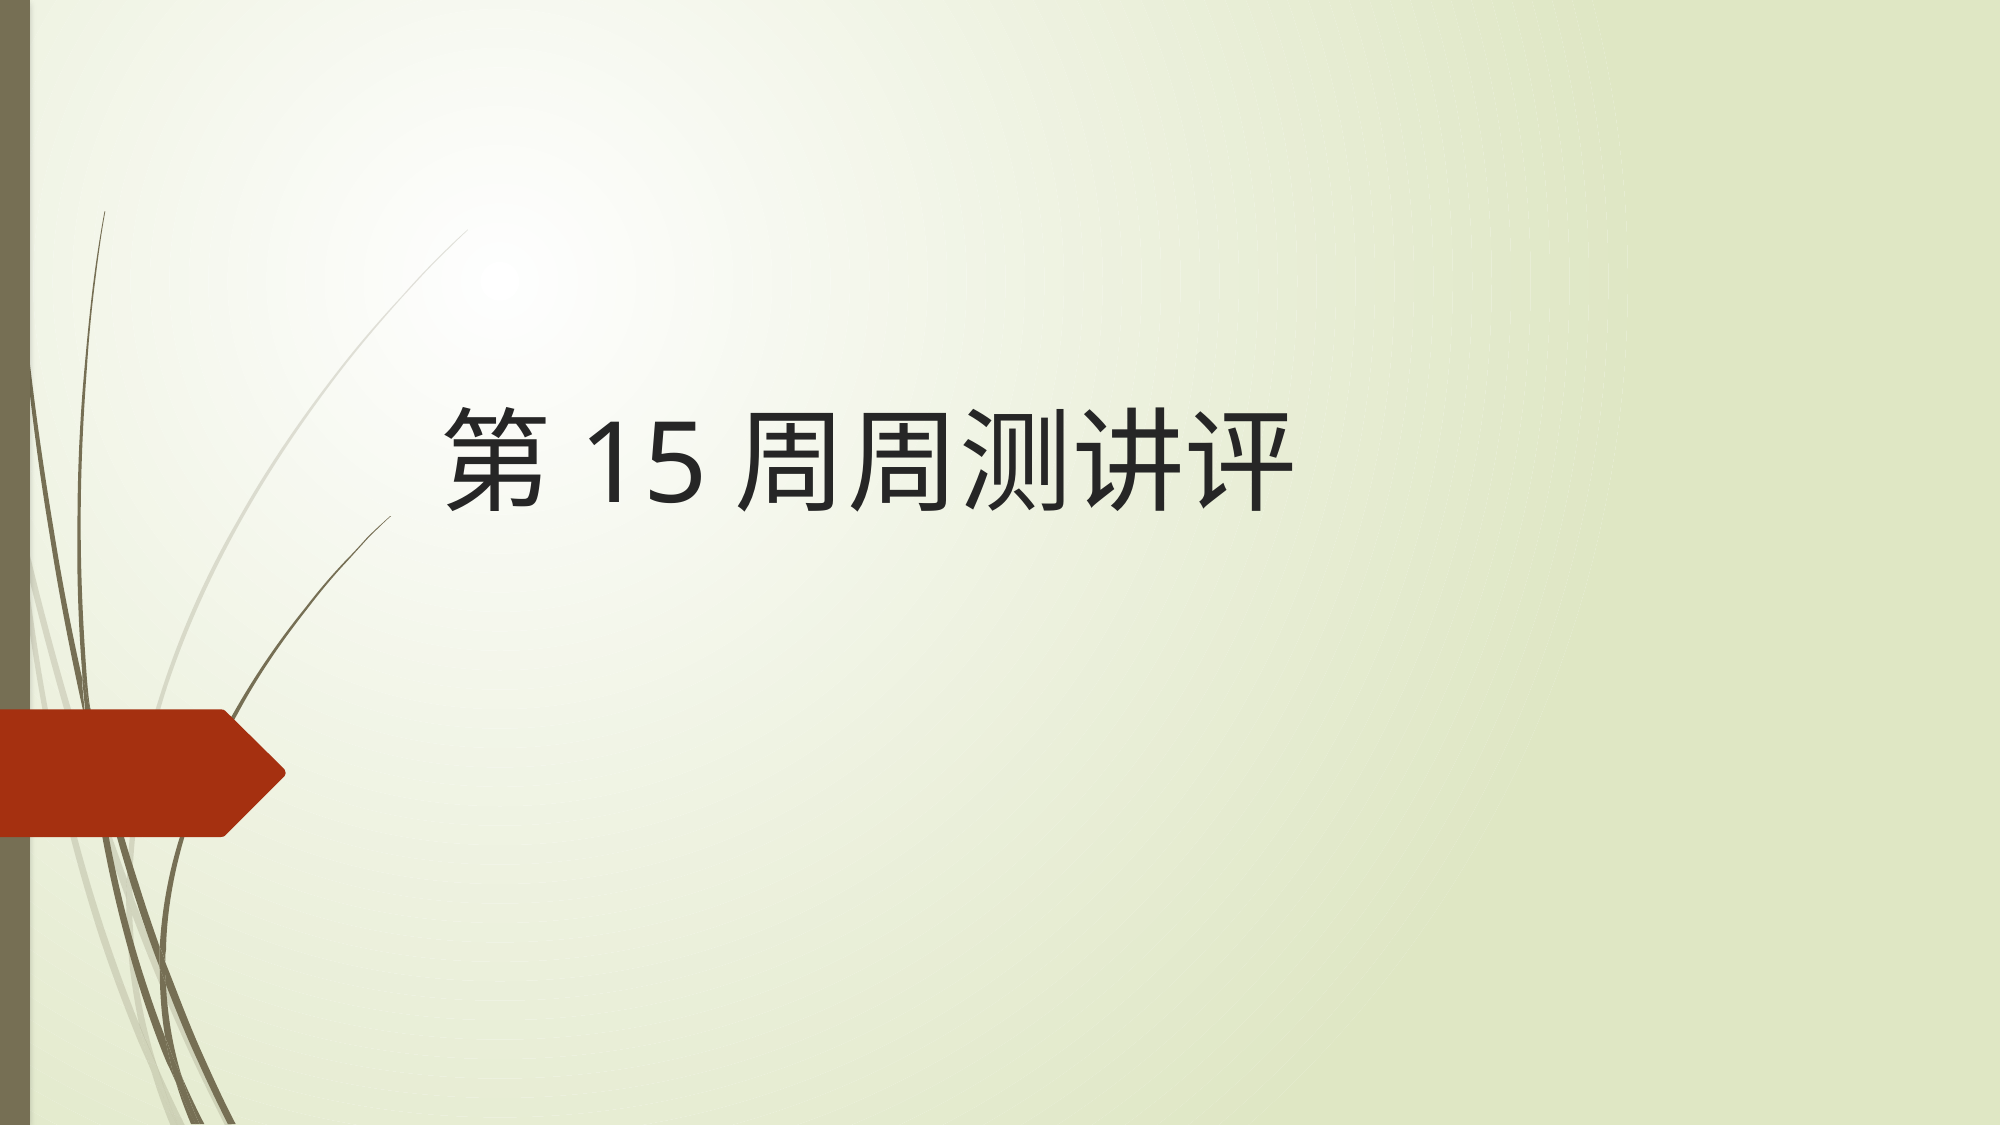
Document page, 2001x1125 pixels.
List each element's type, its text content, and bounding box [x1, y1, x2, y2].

title 第15周周测讲评 [424, 317, 1888, 533]
